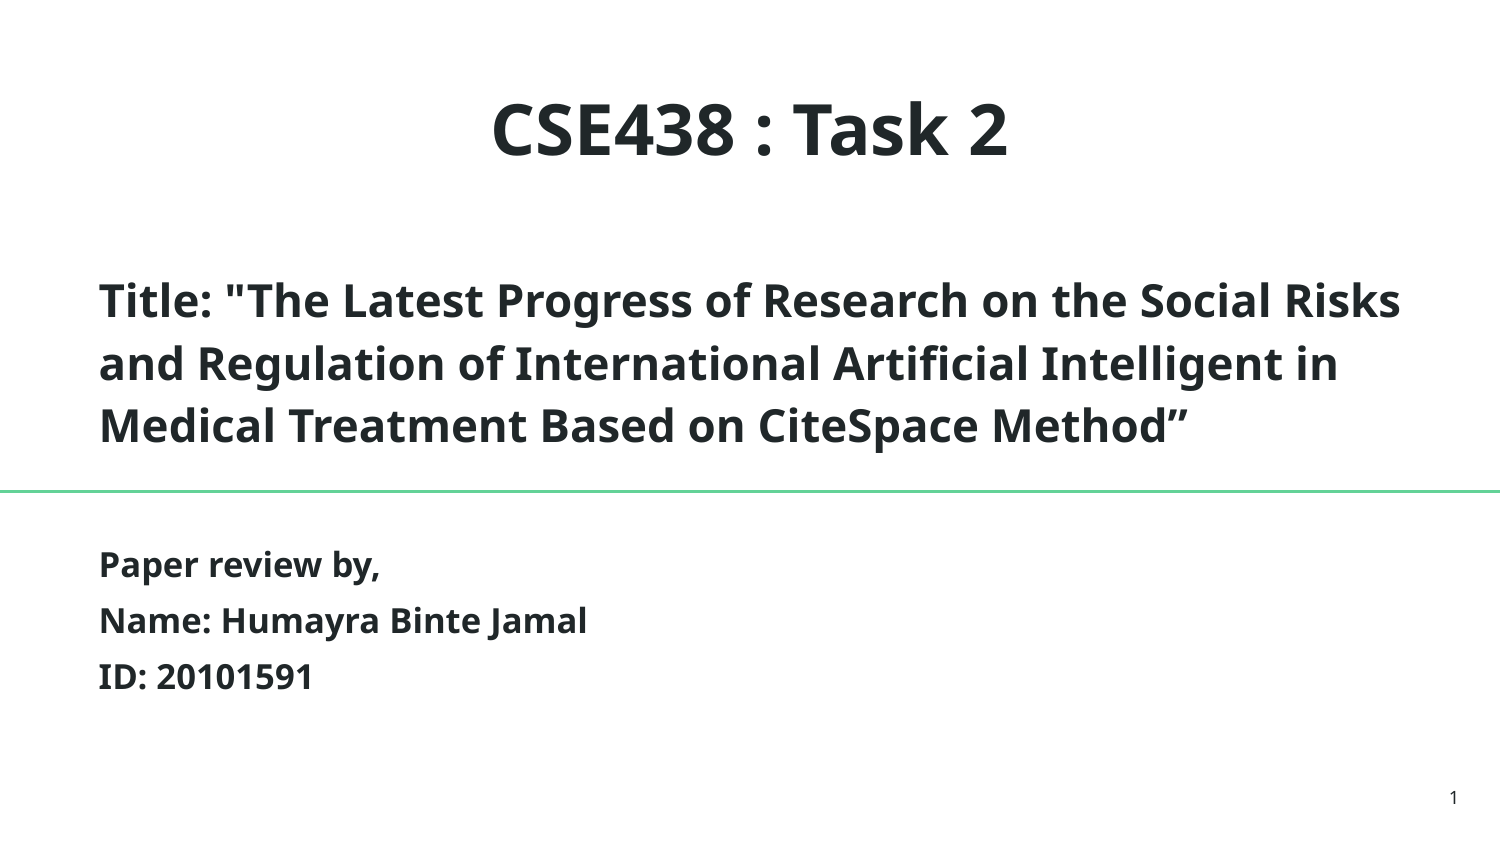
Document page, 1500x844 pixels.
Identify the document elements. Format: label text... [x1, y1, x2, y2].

title Title: "The Latest Progress of Research on the Social Risks and Regulation of International Artificial Intelligent in Medical Treatment Based on CiteSpace Method” [83, 206, 1417, 467]
text_box CSE438 : Task 2 [4, 69, 1496, 185]
subtitle Paper review by, Name: Humayra Binte Jamal ID: 20101591 ID: 20101591 [83, 522, 1417, 792]
slide_number 1 [1389, 764, 1480, 830]
